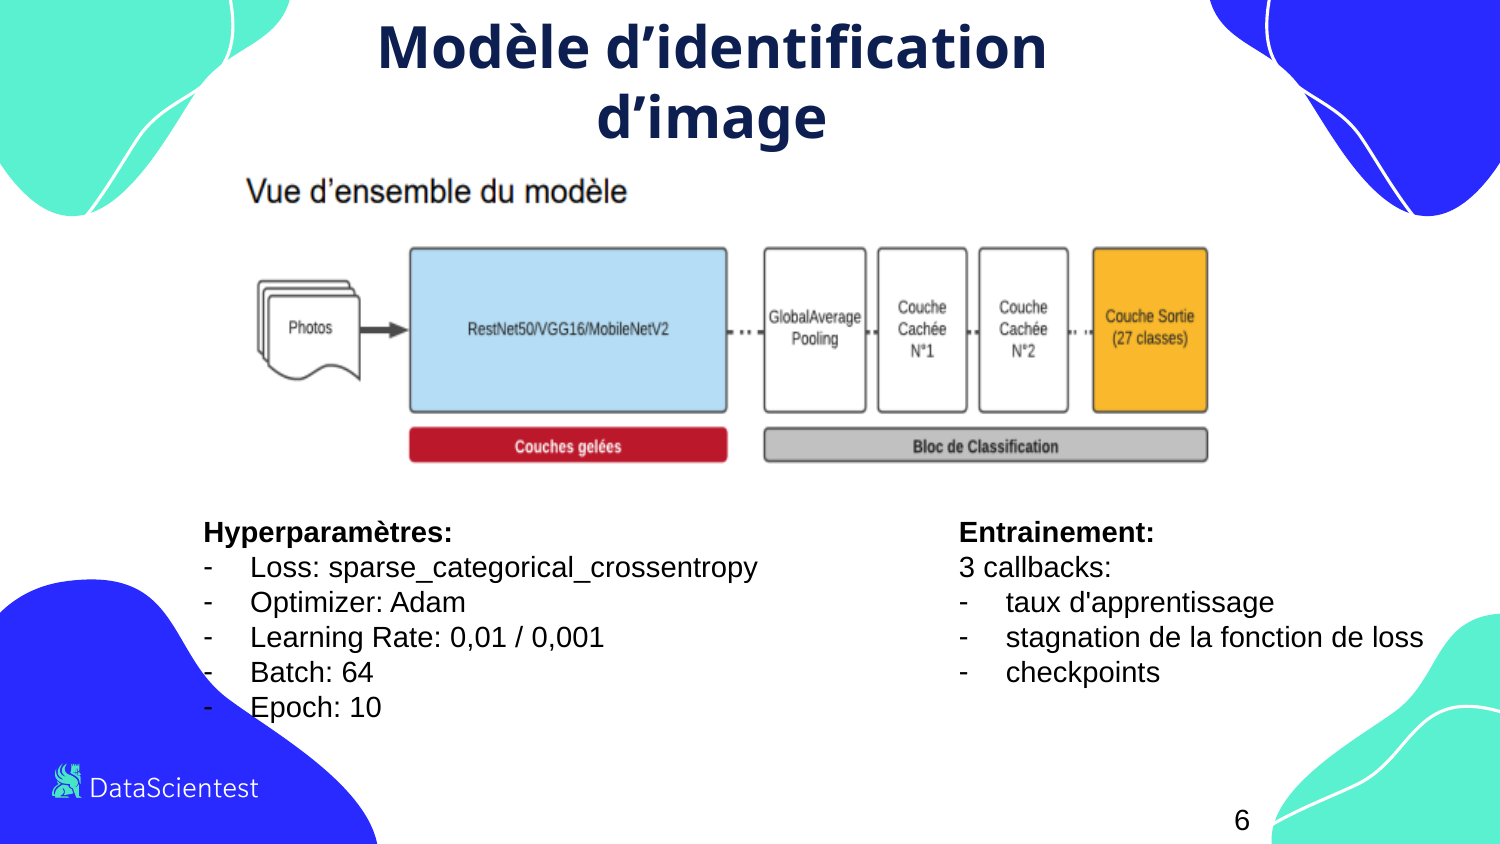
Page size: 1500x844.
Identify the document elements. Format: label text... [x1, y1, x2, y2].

picture [225, 155, 1250, 480]
picture [52, 763, 258, 798]
text_box 6 [1219, 793, 1293, 844]
text_box Hyperparamètres: Loss: sparse_categorical_crossentropy Optimizer: Adam Learning Rate: 0,01 / 0,001 Batch: 64 Epoch: 10 [188, 506, 777, 732]
text_box Entrainement: 3 callbacks: taux d'apprentissage stagnation de la fonction de loss checkpoints [943, 506, 1463, 697]
title Modèle d’identification d’image [277, 0, 1147, 153]
